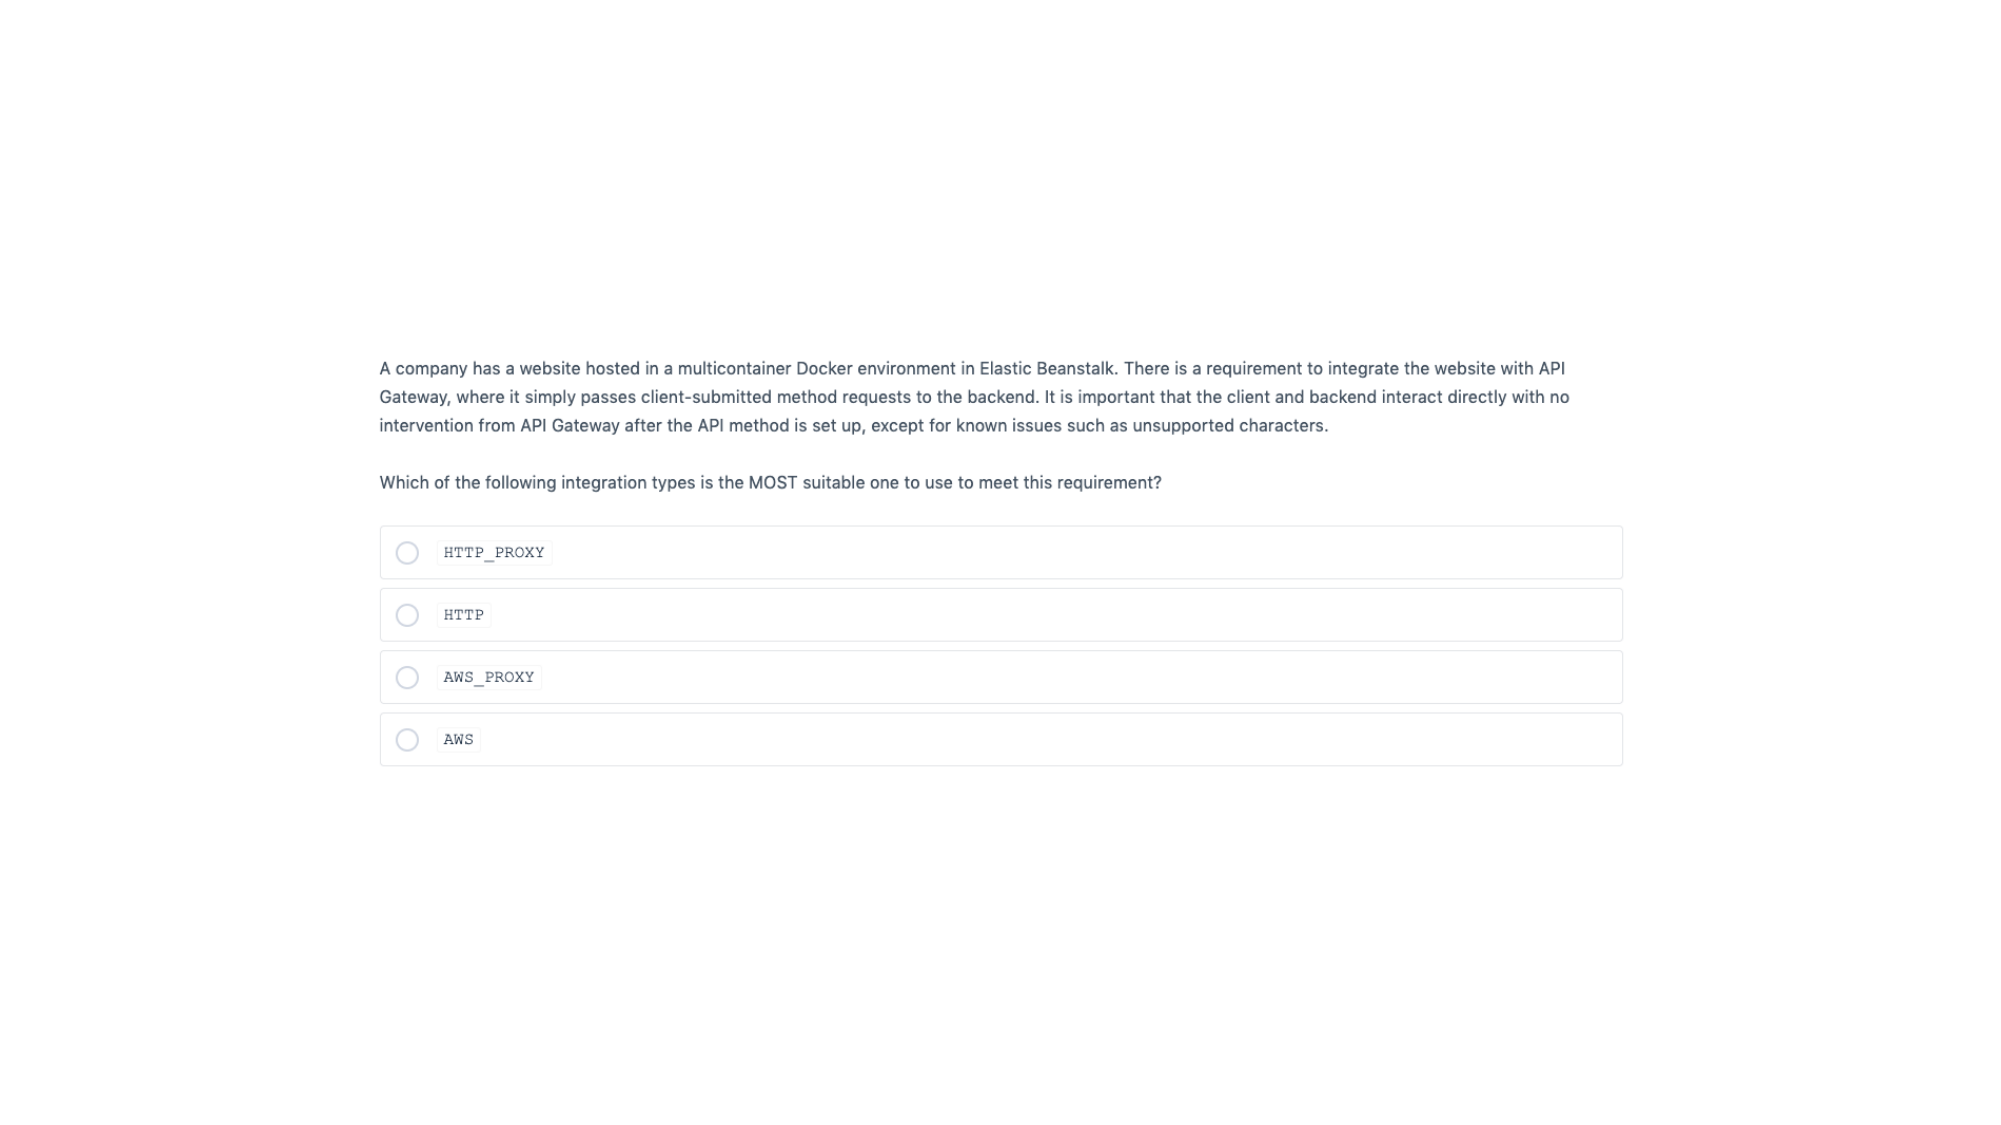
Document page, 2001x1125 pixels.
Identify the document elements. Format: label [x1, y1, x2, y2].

picture [362, 347, 1638, 778]
